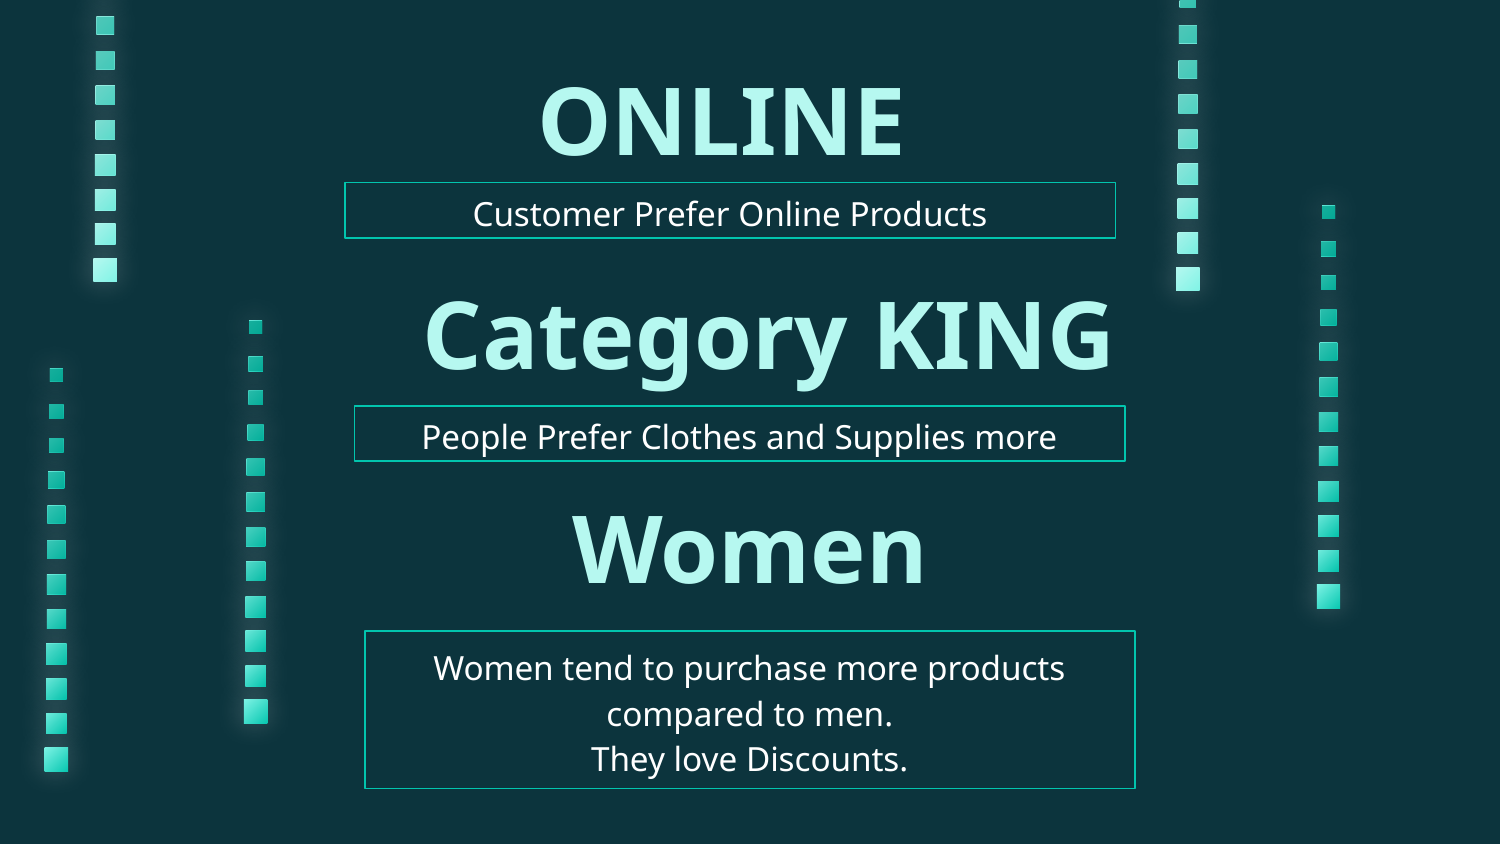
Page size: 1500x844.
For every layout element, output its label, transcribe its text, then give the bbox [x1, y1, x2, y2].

title Category KING [383, 277, 1155, 404]
subtitle Women tend to purchase more products compared to men. They love Discounts. [364, 630, 1136, 789]
title Women [364, 491, 1136, 618]
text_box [1175, 0, 1200, 292]
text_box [243, 320, 268, 724]
title ONLINE [336, 62, 1107, 189]
subtitle People Prefer Clothes and Supplies more [354, 405, 1126, 462]
subtitle Customer Prefer Online Products [344, 182, 1116, 239]
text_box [1316, 205, 1341, 609]
